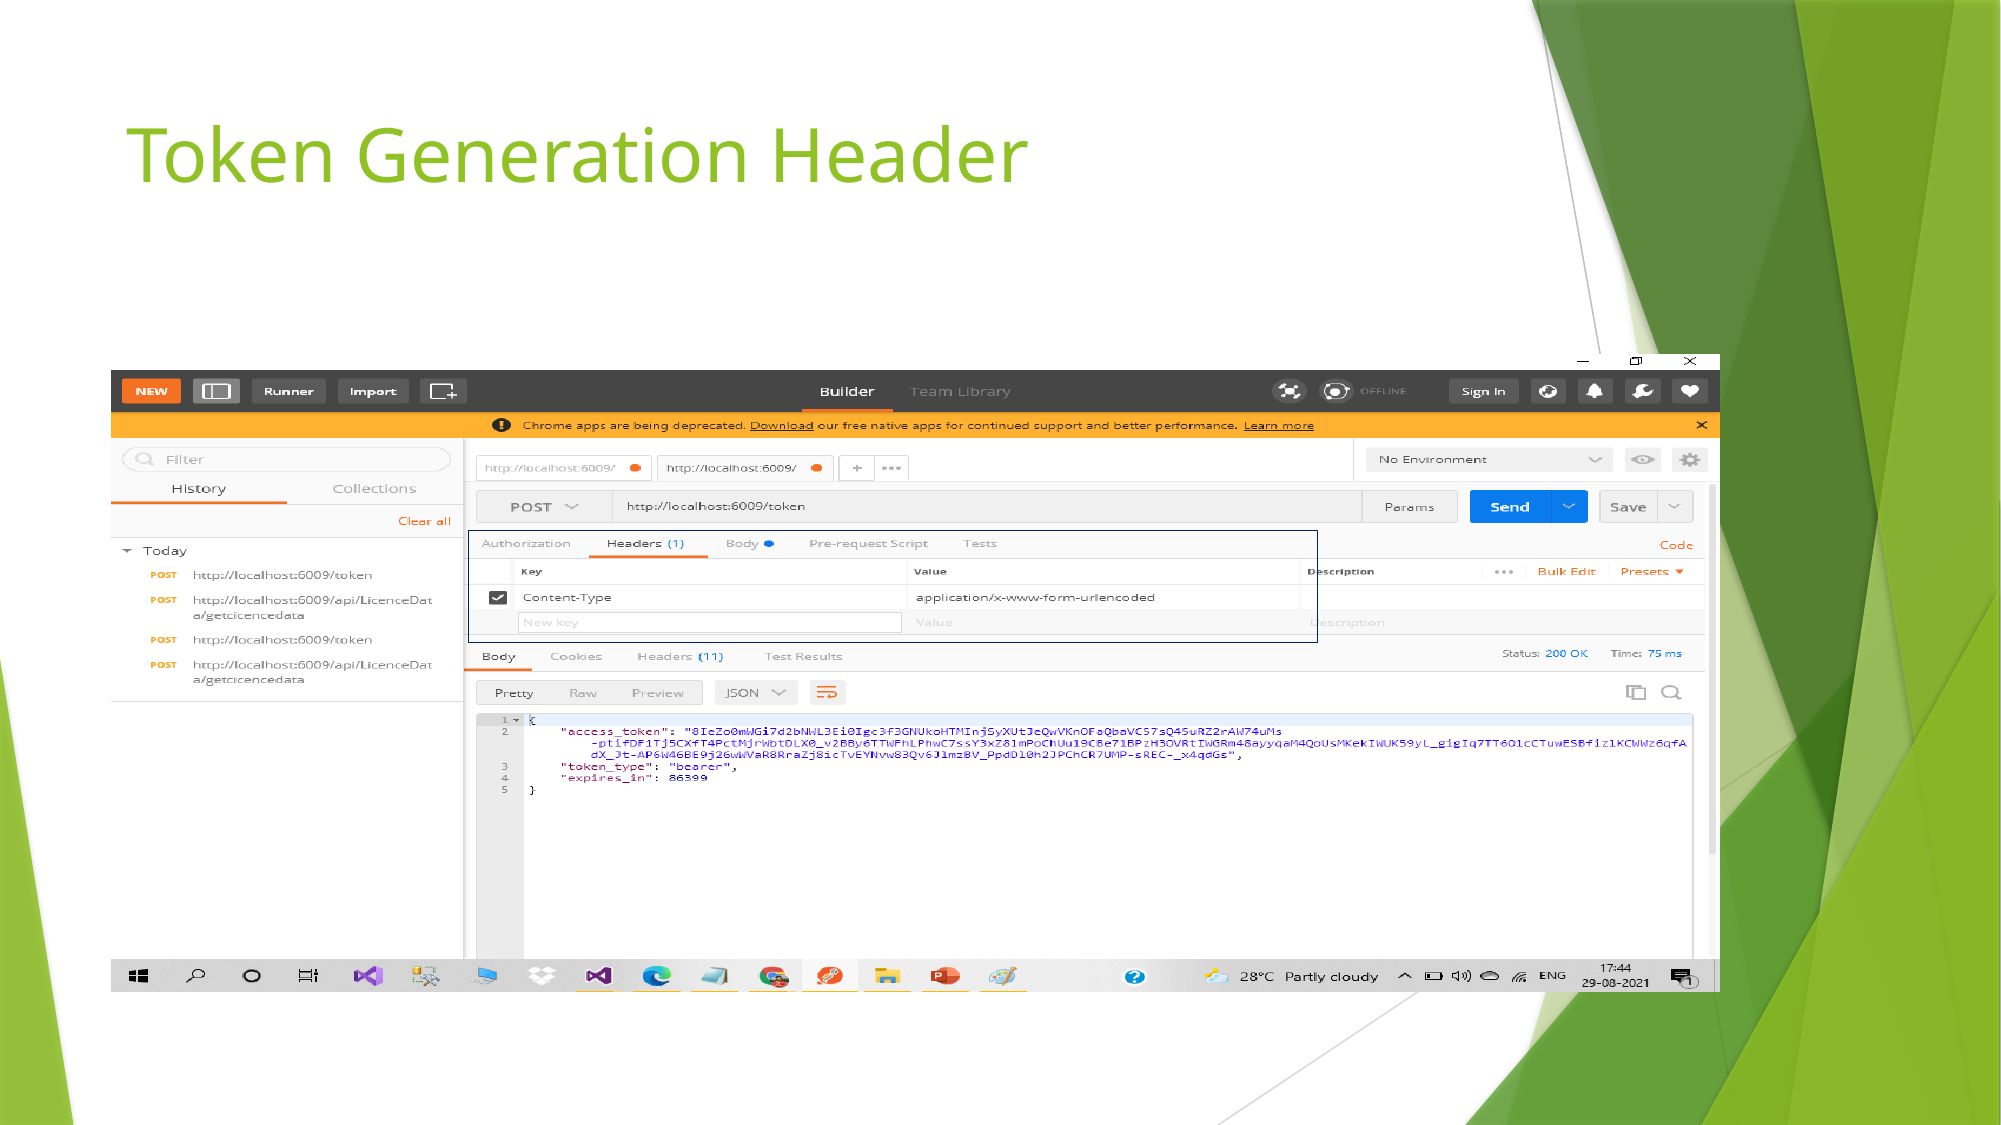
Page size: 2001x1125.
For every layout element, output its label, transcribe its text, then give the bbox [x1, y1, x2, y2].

title Token Generation Header [111, 99, 1522, 317]
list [110, 353, 1721, 992]
